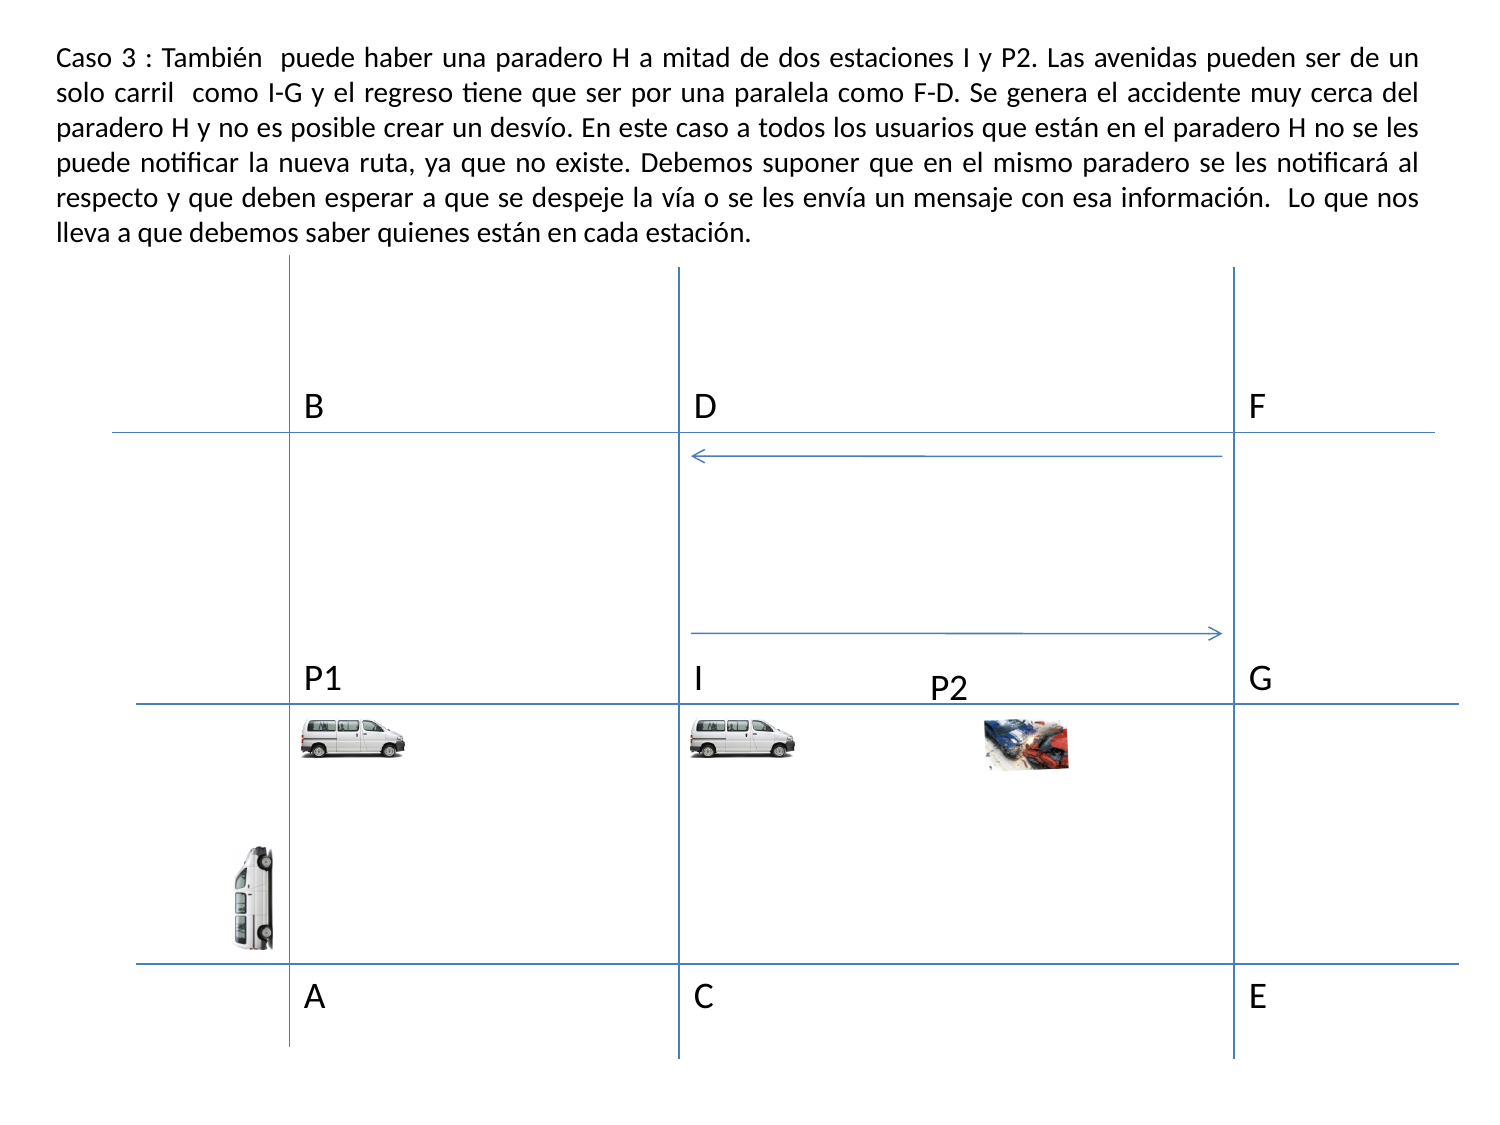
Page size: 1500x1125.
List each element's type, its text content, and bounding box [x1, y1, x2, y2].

picture [984, 717, 1068, 771]
picture [690, 715, 795, 759]
picture [300, 715, 405, 759]
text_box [111, 255, 1459, 1059]
text_box Caso 3 : También puede haber una paradero H a mitad de dos estaciones I y P2. Las avenidas pueden ser de un solo carril como I-G y el regreso tiene que ser por una paralela como F-D. Se genera el accidente muy cerca del paradero H y no es posible crear un desvío. En este caso a todos los usuarios que están en el paradero H no se les puede notificar la nueva ruta, ya que no existe. Debemos suponer que en el mismo paradero se les notificará al respecto y que deben esperar a que se despeje la vía o se les envía un mensaje con esa información. Lo que nos lleva a que debemos saber quienes están en cada estación. [41, 30, 1436, 256]
picture [199, 876, 304, 919]
